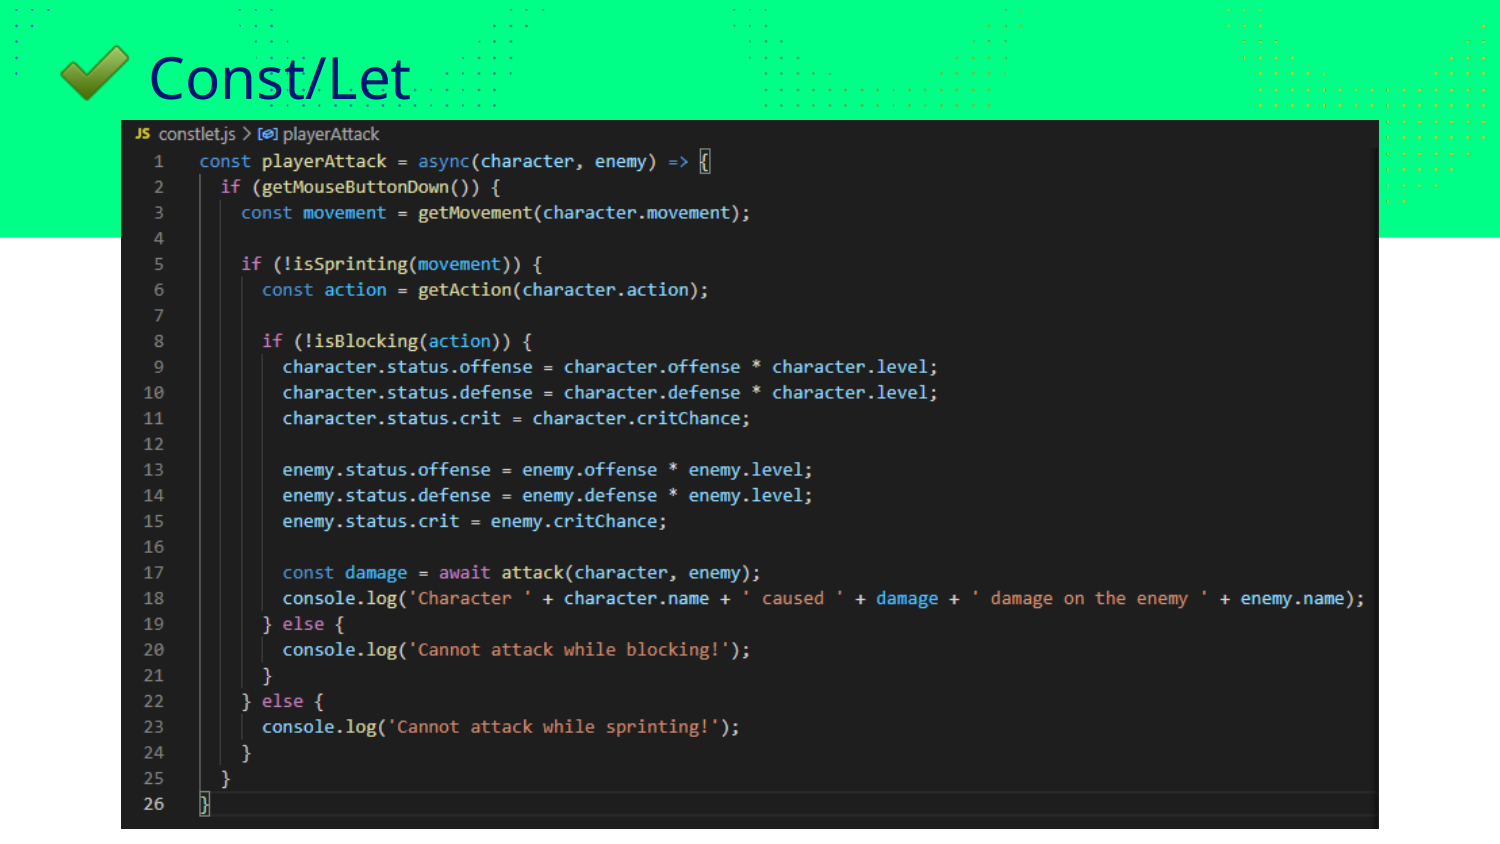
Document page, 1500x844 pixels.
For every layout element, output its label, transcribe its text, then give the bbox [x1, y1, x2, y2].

title Const/Let [59, 26, 1441, 121]
picture [0, 0, 1500, 829]
